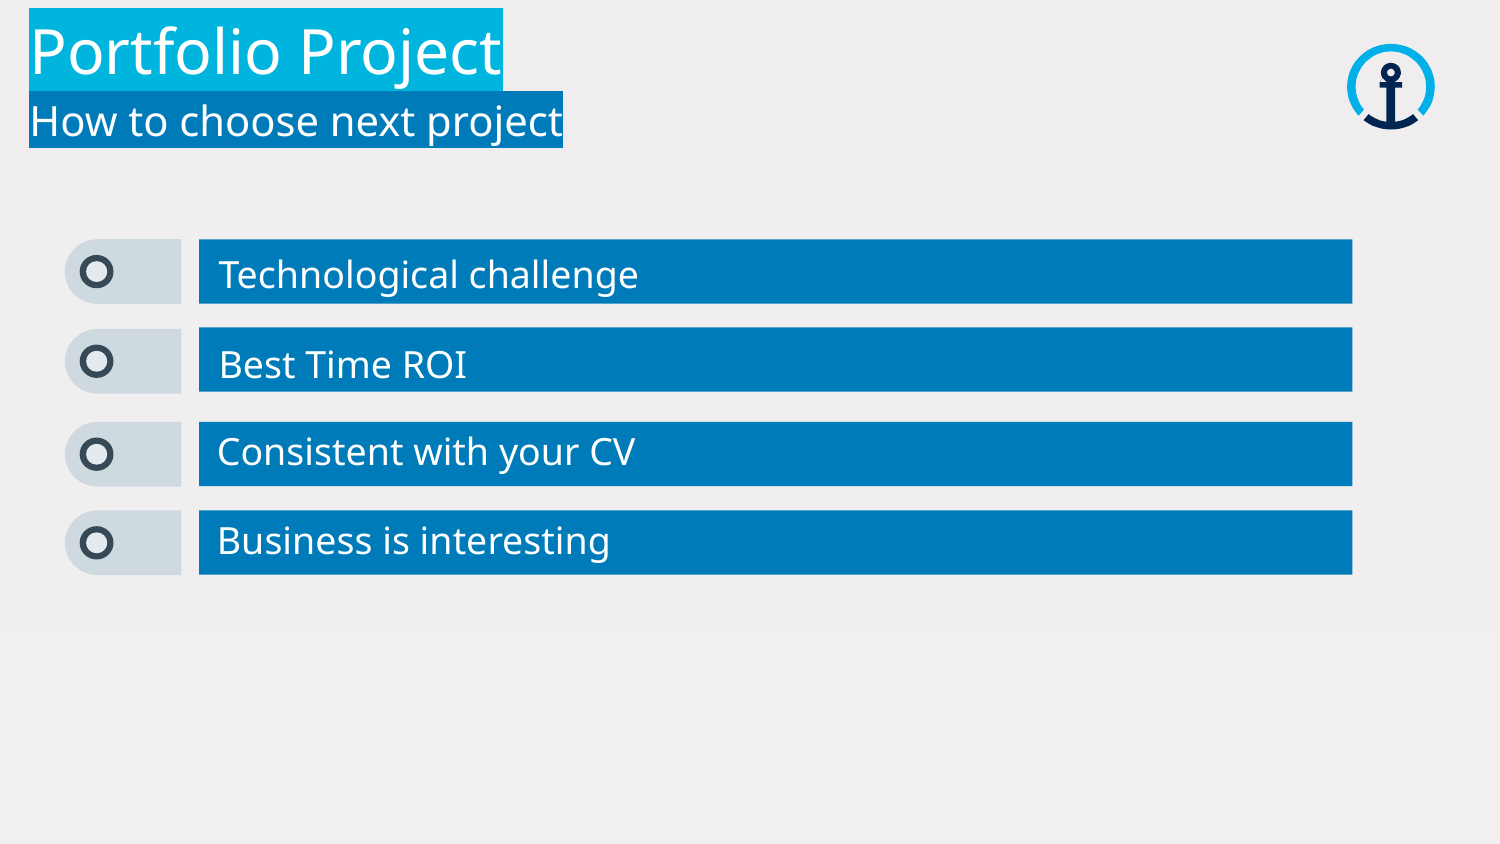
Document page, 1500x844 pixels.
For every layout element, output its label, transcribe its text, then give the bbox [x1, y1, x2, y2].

text_box Consistent with your CV [216, 415, 1182, 481]
text_box Best Time ROI [218, 328, 1184, 394]
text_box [90, 212, 156, 302]
text_box Business is interesting [216, 504, 1182, 570]
text_box [1184, 239, 1353, 304]
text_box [90, 484, 156, 602]
text_box [199, 327, 1353, 392]
text_box [199, 421, 1353, 487]
text_box [199, 239, 218, 304]
text_box Technological challenge [218, 238, 1184, 304]
text_box [199, 510, 1353, 575]
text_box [90, 302, 156, 395]
title Portfolio Project How to choose next project [29, 0, 904, 167]
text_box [90, 395, 156, 484]
